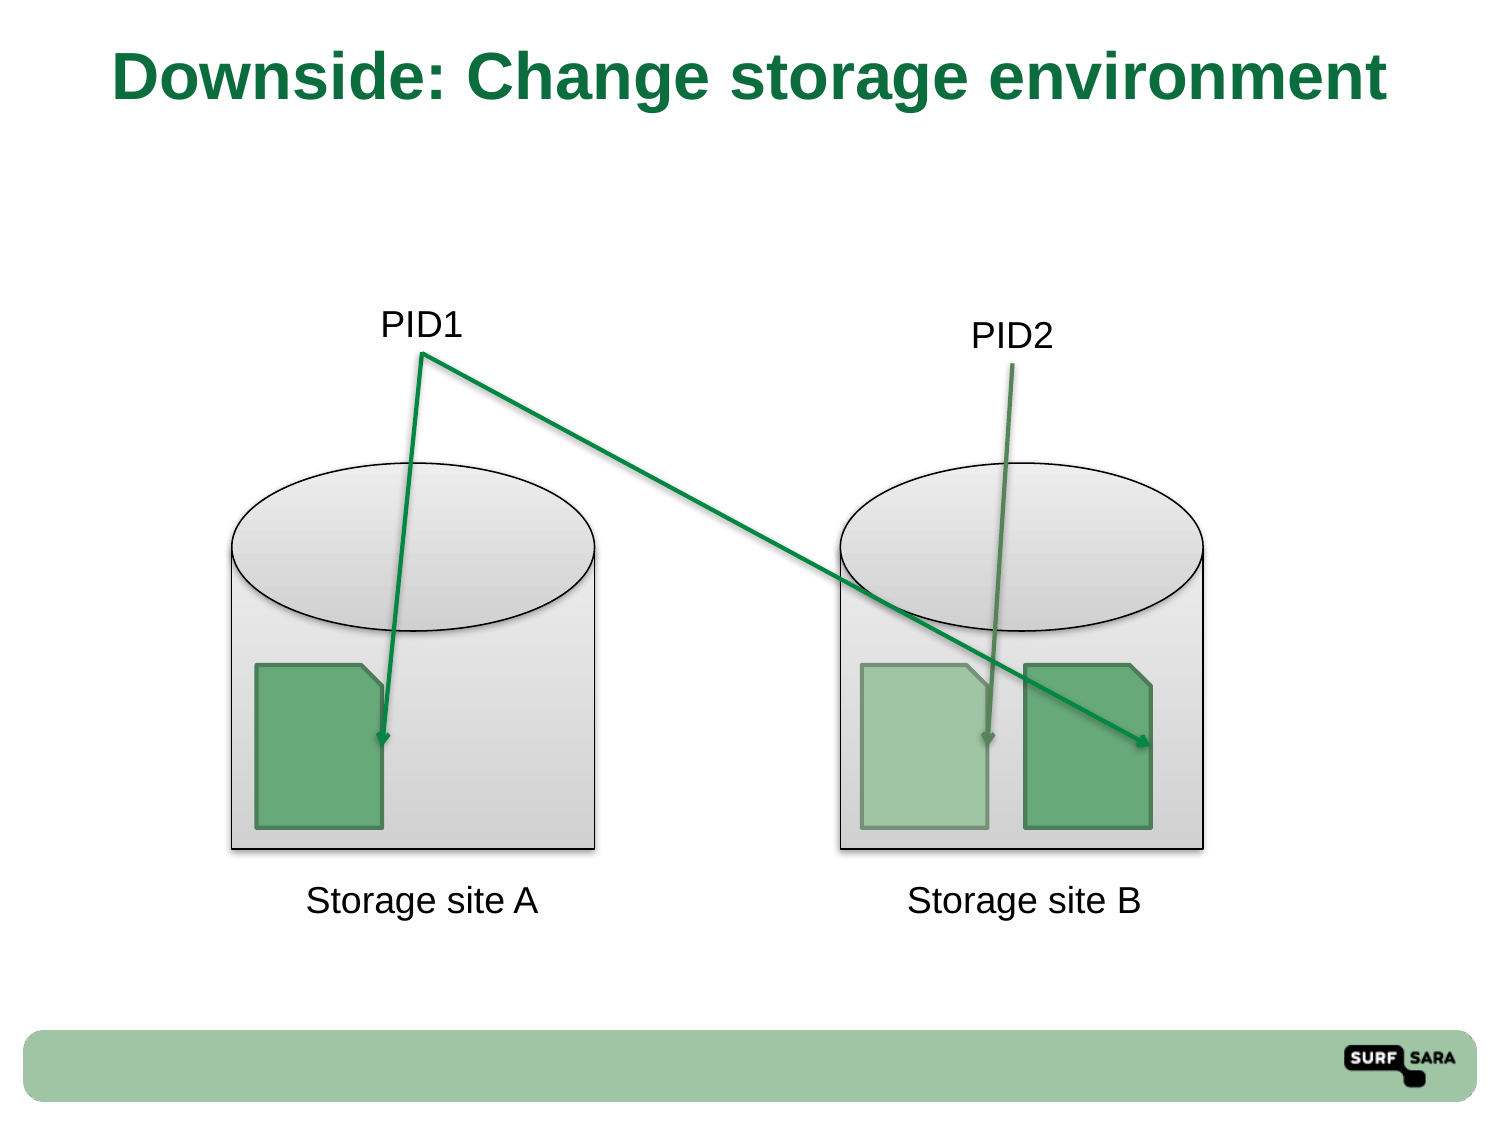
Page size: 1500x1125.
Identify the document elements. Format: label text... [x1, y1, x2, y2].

text_box PID1 [365, 292, 479, 351]
text_box Downside: Change storage environment [74, 24, 1425, 150]
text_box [840, 462, 1204, 850]
picture [23, 1030, 1477, 1102]
text_box PID2 [956, 303, 1069, 351]
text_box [421, 352, 1089, 666]
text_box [231, 462, 595, 850]
text_box Storage site A [290, 869, 554, 929]
text_box Storage site B [892, 869, 1157, 929]
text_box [319, 352, 420, 666]
